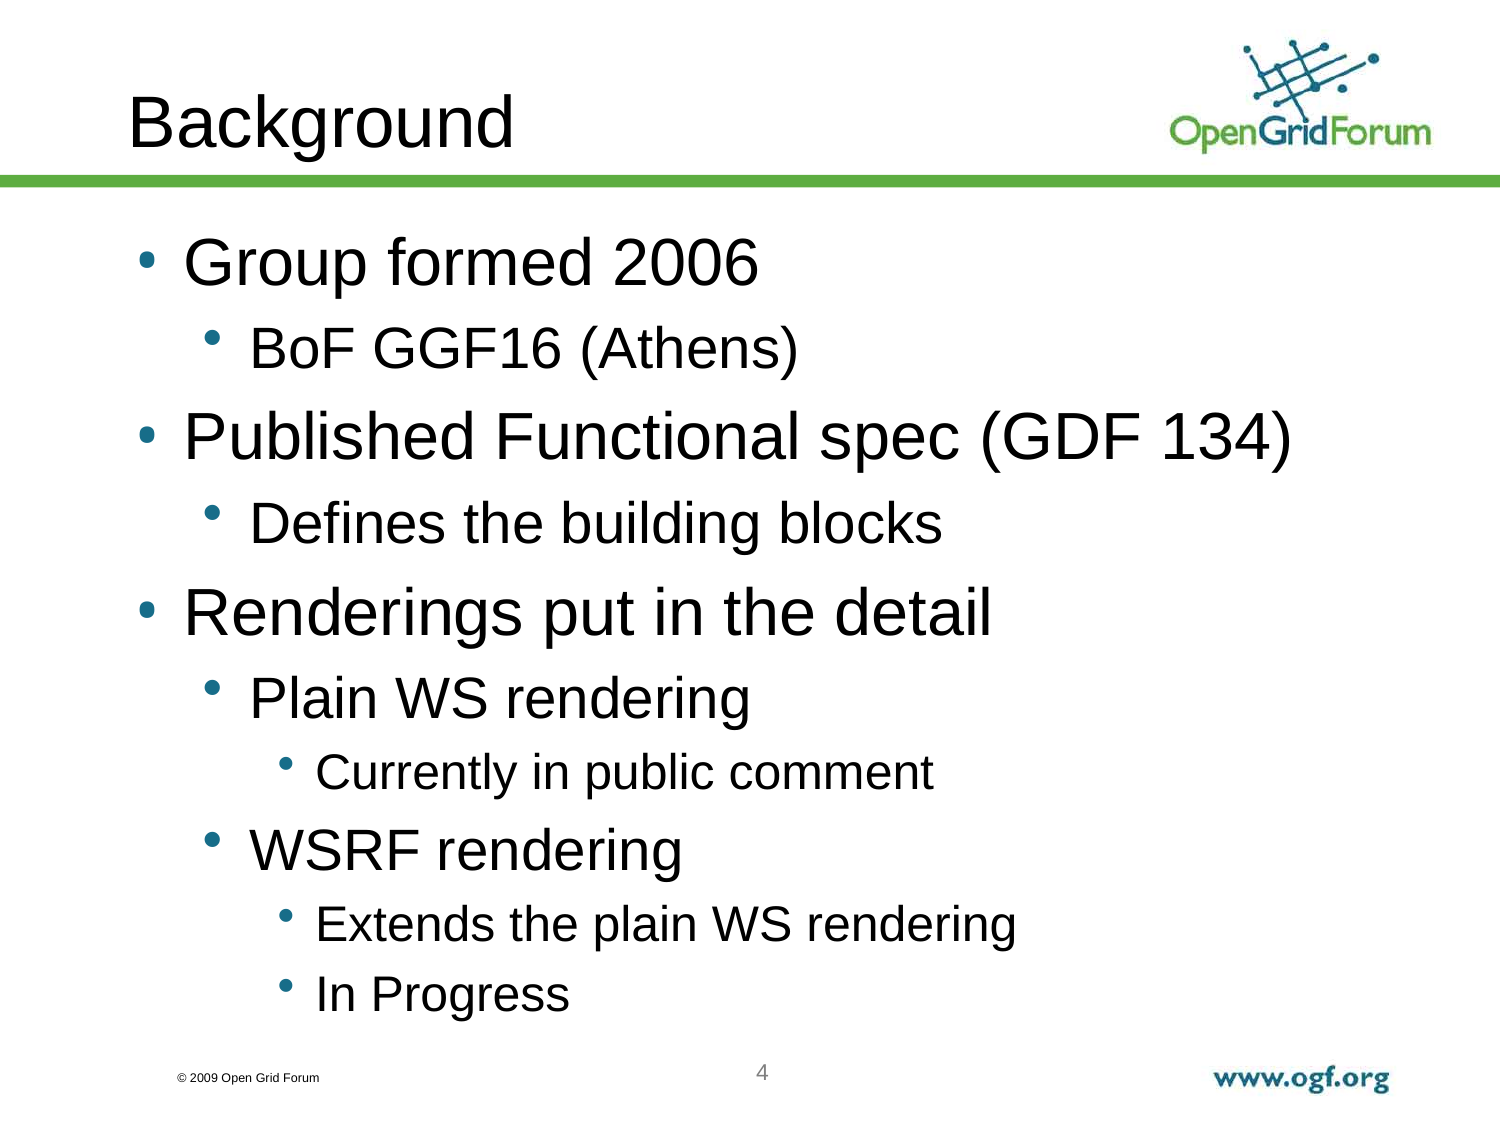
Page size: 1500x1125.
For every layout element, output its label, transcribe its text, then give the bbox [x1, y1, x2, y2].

picture [0, 0, 1500, 174]
footer 4 [324, 1049, 1201, 1125]
picture [0, 188, 1500, 1125]
list Group formed 2006 BoF GGF16 (Athens) Published Functional spec (GDF 134) Defines the building blocks Renderings put in the detail Plain WS rendering Currently in public comment WSRF rendering Extends the plain WS rendering In Progress [112, 210, 1388, 887]
title Background [112, 24, 1388, 210]
